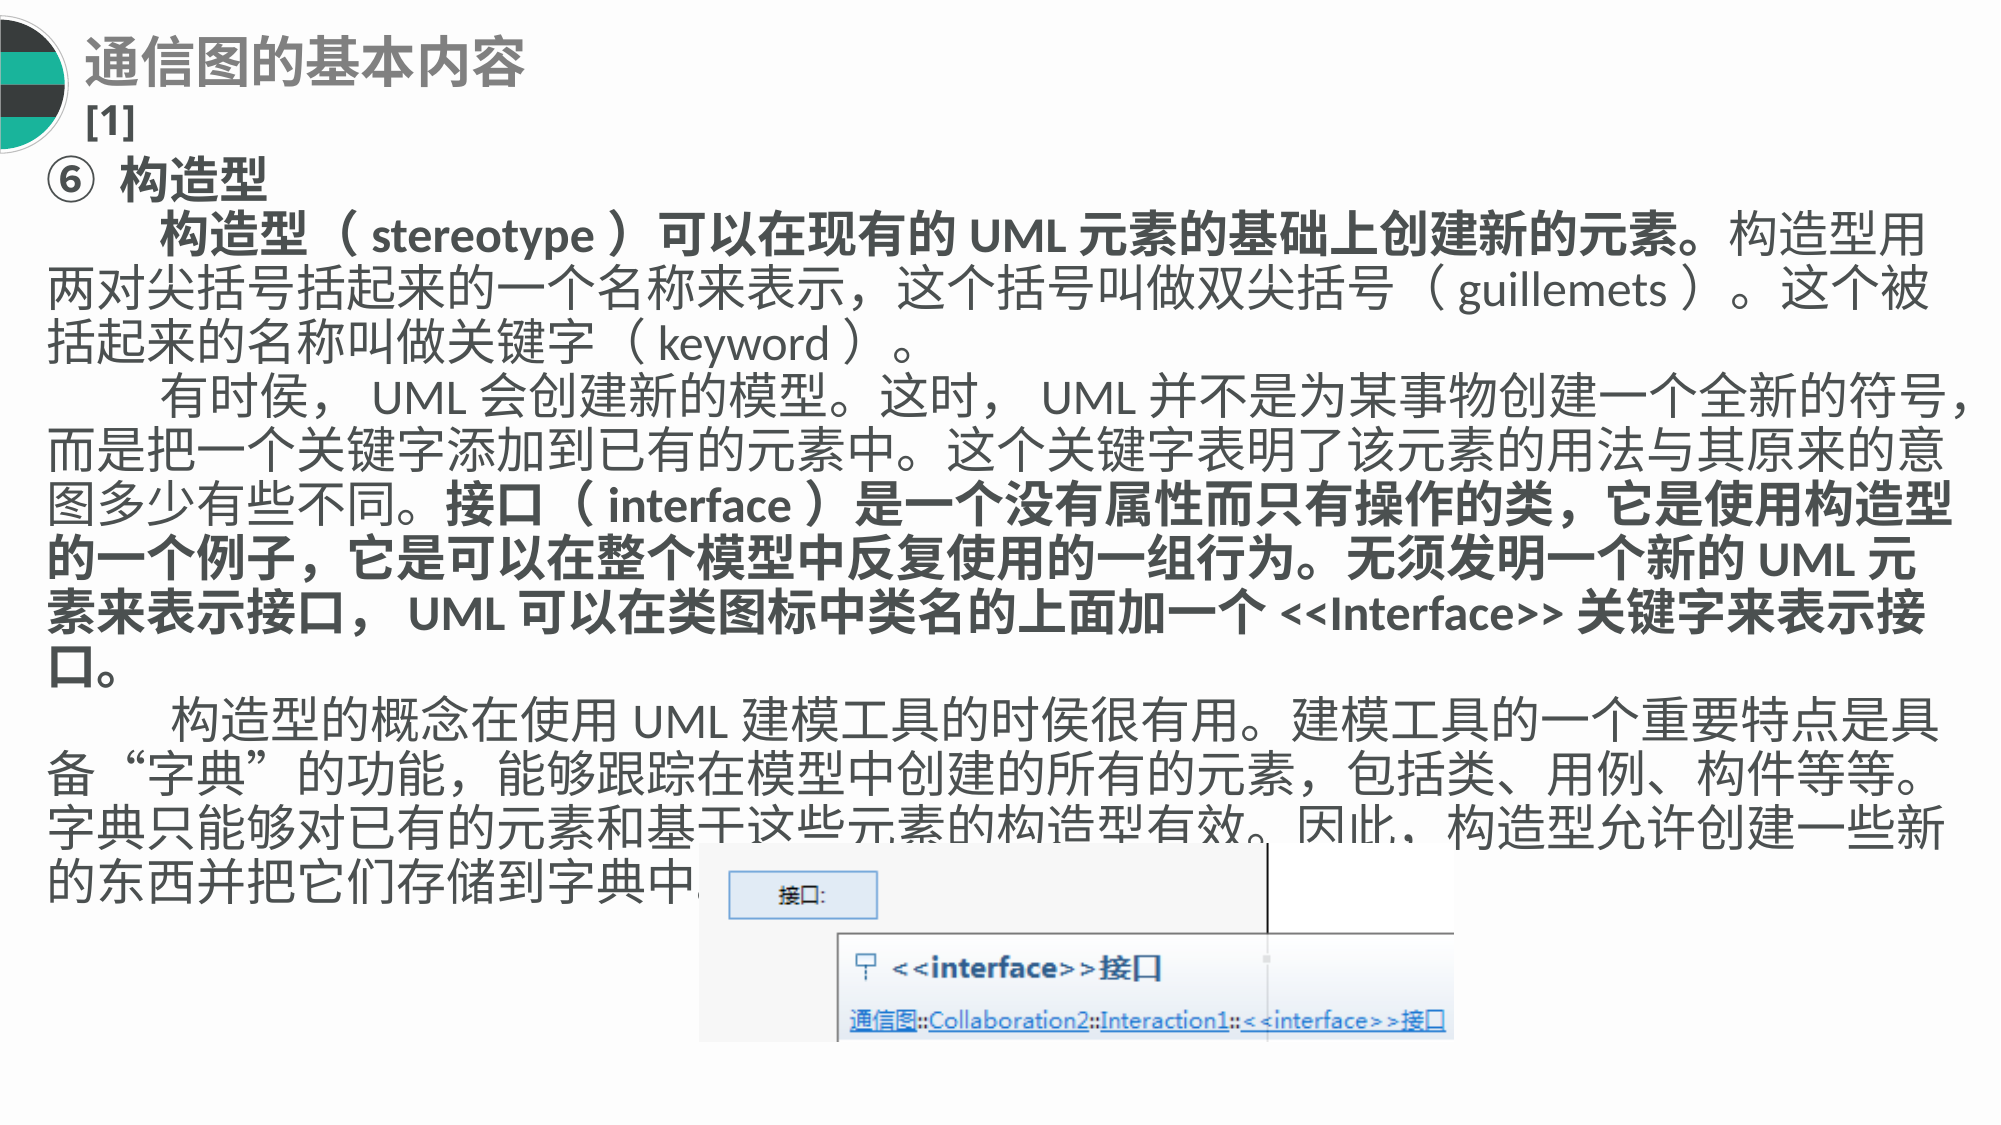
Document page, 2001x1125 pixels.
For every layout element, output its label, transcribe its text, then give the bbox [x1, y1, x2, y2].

picture [699, 843, 1454, 1042]
text_box ⑥ 构造型 构造型（stereotype）可以在现有的UML元素的基础上创建新的元素。构造型用两对尖括号括起来的一个名称来表示，这个括号叫做双尖括号（guillemets）。这个被括起来的名称叫做关键字（keyword）。 有时侯，UML会创建新的模型。这时，UML并不是为某事物创建一个全新的符号，而是把一个关键字添加到已有的元素中。这个关键字表明了该元素的用法与其原来的意图多少有些不同。接口（interface）是一个没有属性而只有操作的类，它是使用构造型的一个例子，它是可以在整个模型中反复使用的一组行为。无须发明一个新的UML元素来表示接口，UML可以在类图标中类名的上面加一个<<Interface>>关键字来表示接口。 构造型的概念在使用UML建模工具的时侯很有用。建模工具的一个重要特点是具备“字典”的功能，能够跟踪在模型中创建的所有的元素，包括类、用例、构件等等。字典只能够对已有的元素和基于这些元素的构造型有效。因此，构造型允许创建一些新的东西并把它们存储到字典中。 [31, 148, 1975, 973]
text_box 通信图的基本内容[1] [84, 27, 579, 144]
